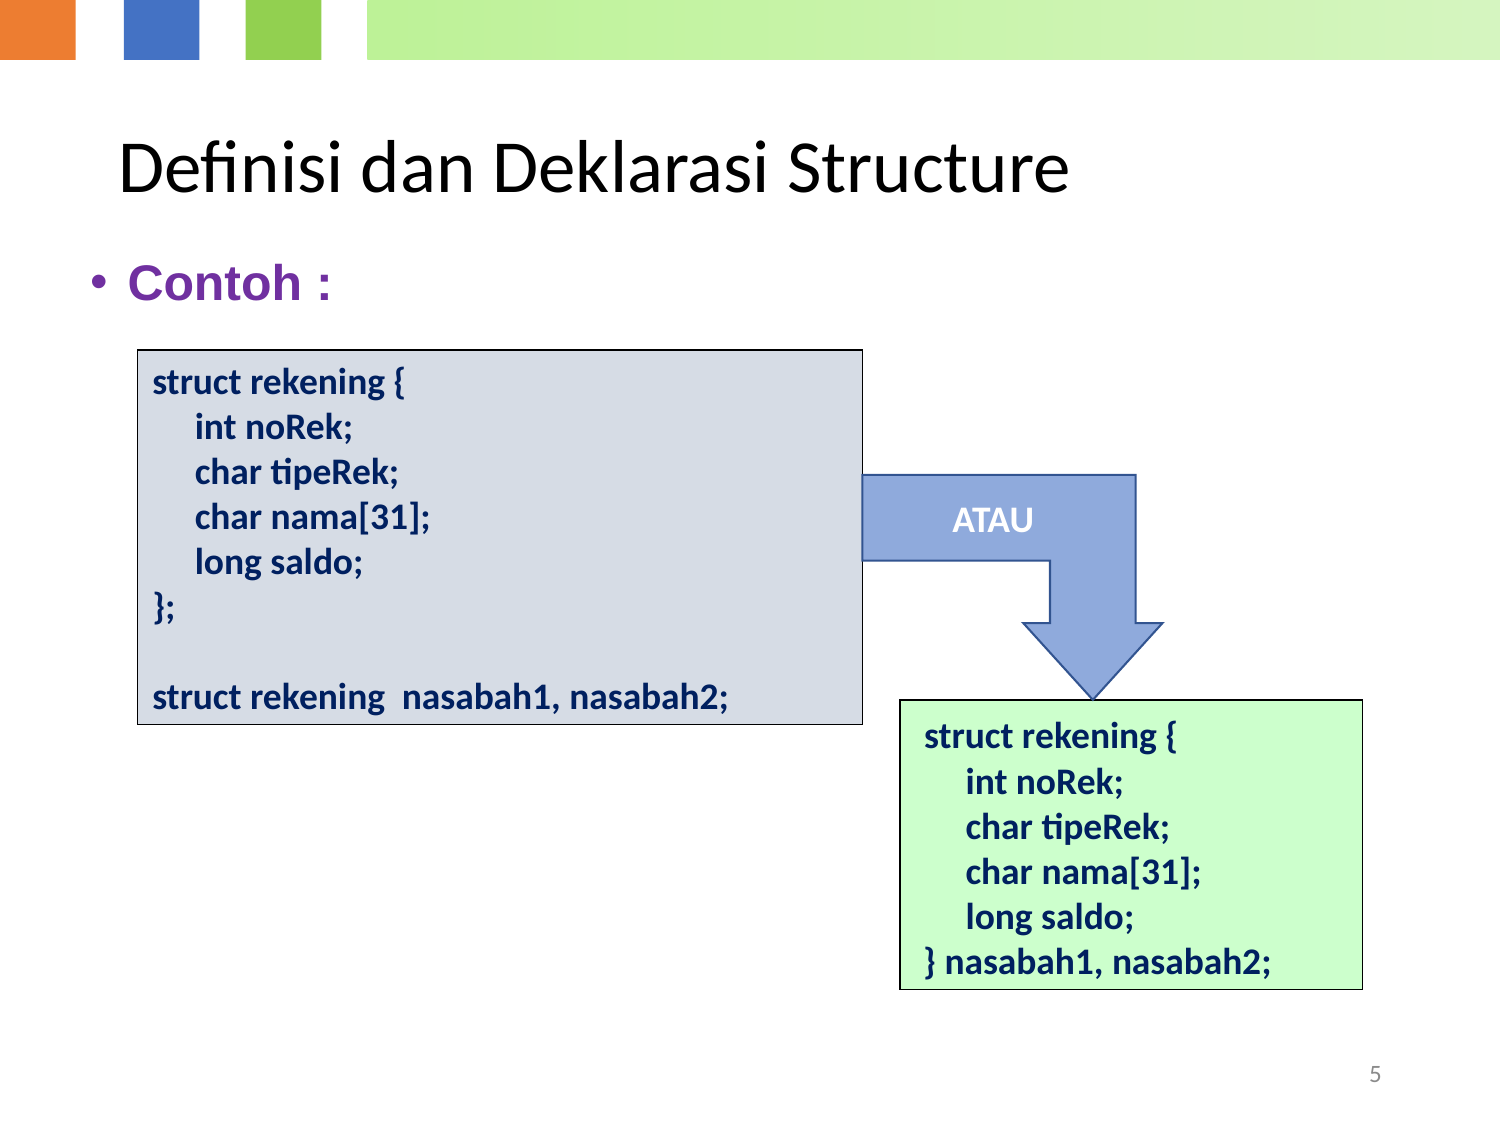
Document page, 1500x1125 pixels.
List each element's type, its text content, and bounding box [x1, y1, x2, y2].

list Contoh : [75, 249, 1425, 1005]
slide_number 5 [1059, 1042, 1397, 1103]
text_box struct rekening { int noRek; char tipeRek; char nama[31]; long saldo; }; struct rekening nasabah1, nasabah2; [137, 349, 863, 725]
text_box struct rekening { int noRek; char tipeRek; char nama[31]; long saldo; } nasabah1, nasabah2; [899, 699, 1363, 990]
text_box ATAU [937, 487, 1150, 548]
text_box [861, 473, 1165, 702]
title Definisi dan Deklarasi Structure [103, 59, 1397, 249]
